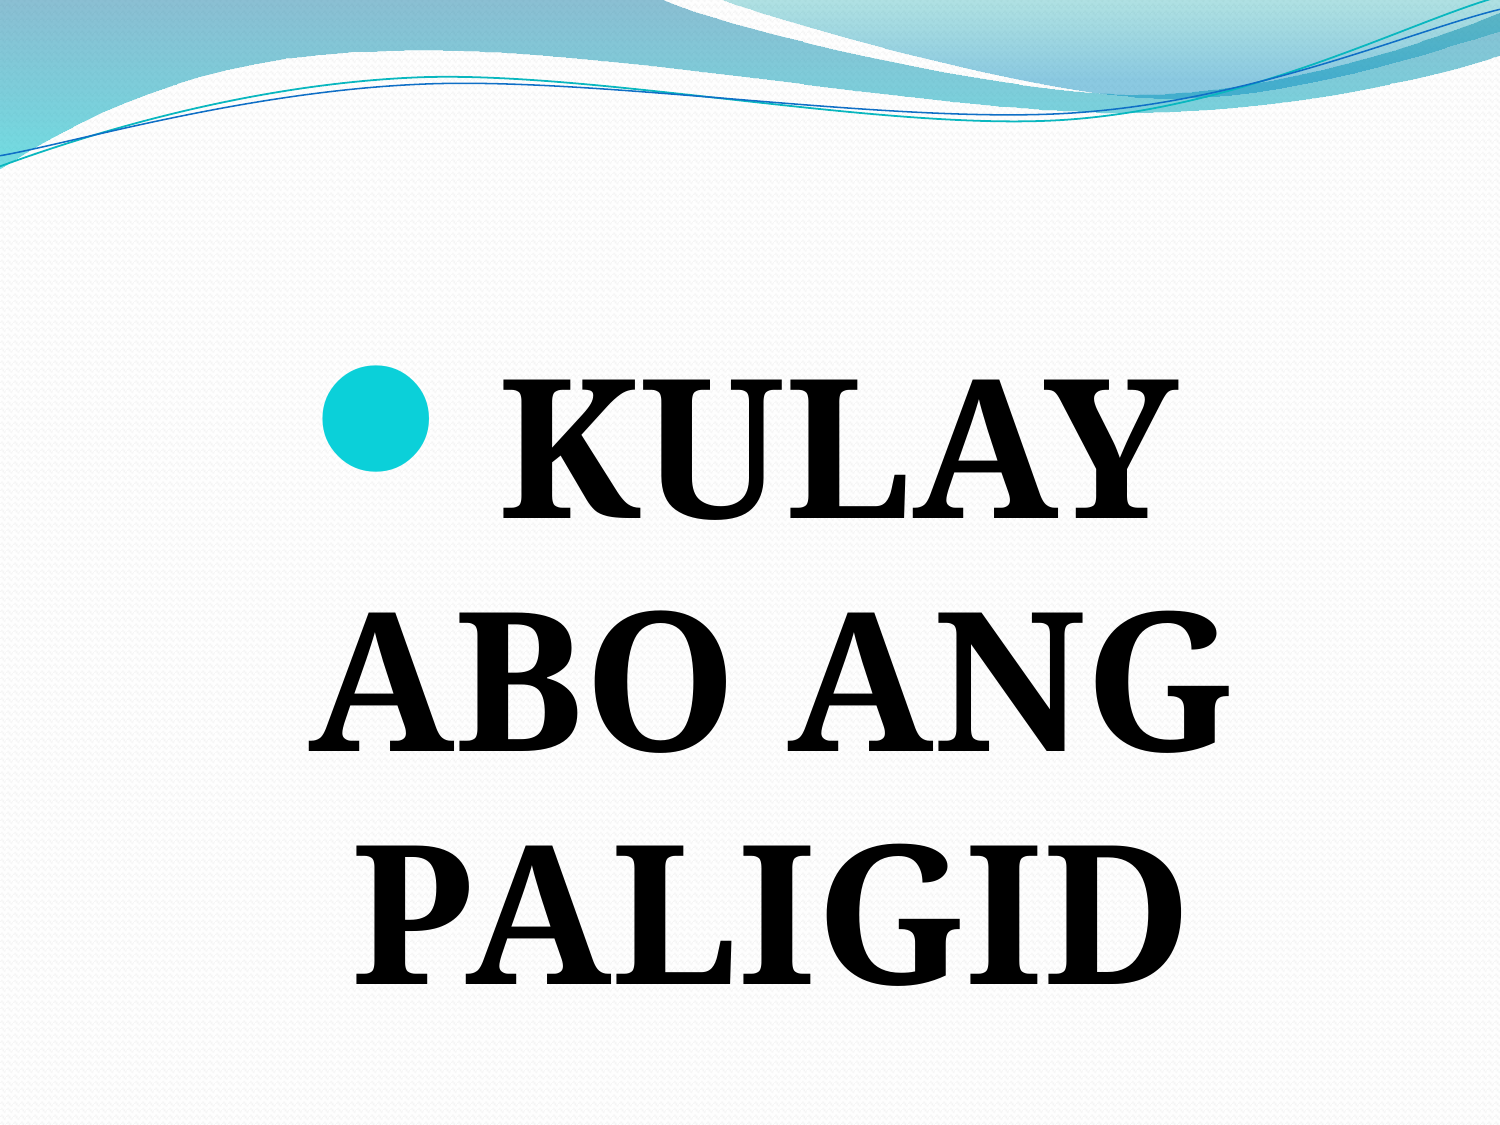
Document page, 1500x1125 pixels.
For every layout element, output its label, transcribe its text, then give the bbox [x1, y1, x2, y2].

list KULAY ABO ANG PALIGID [75, 317, 1425, 1038]
